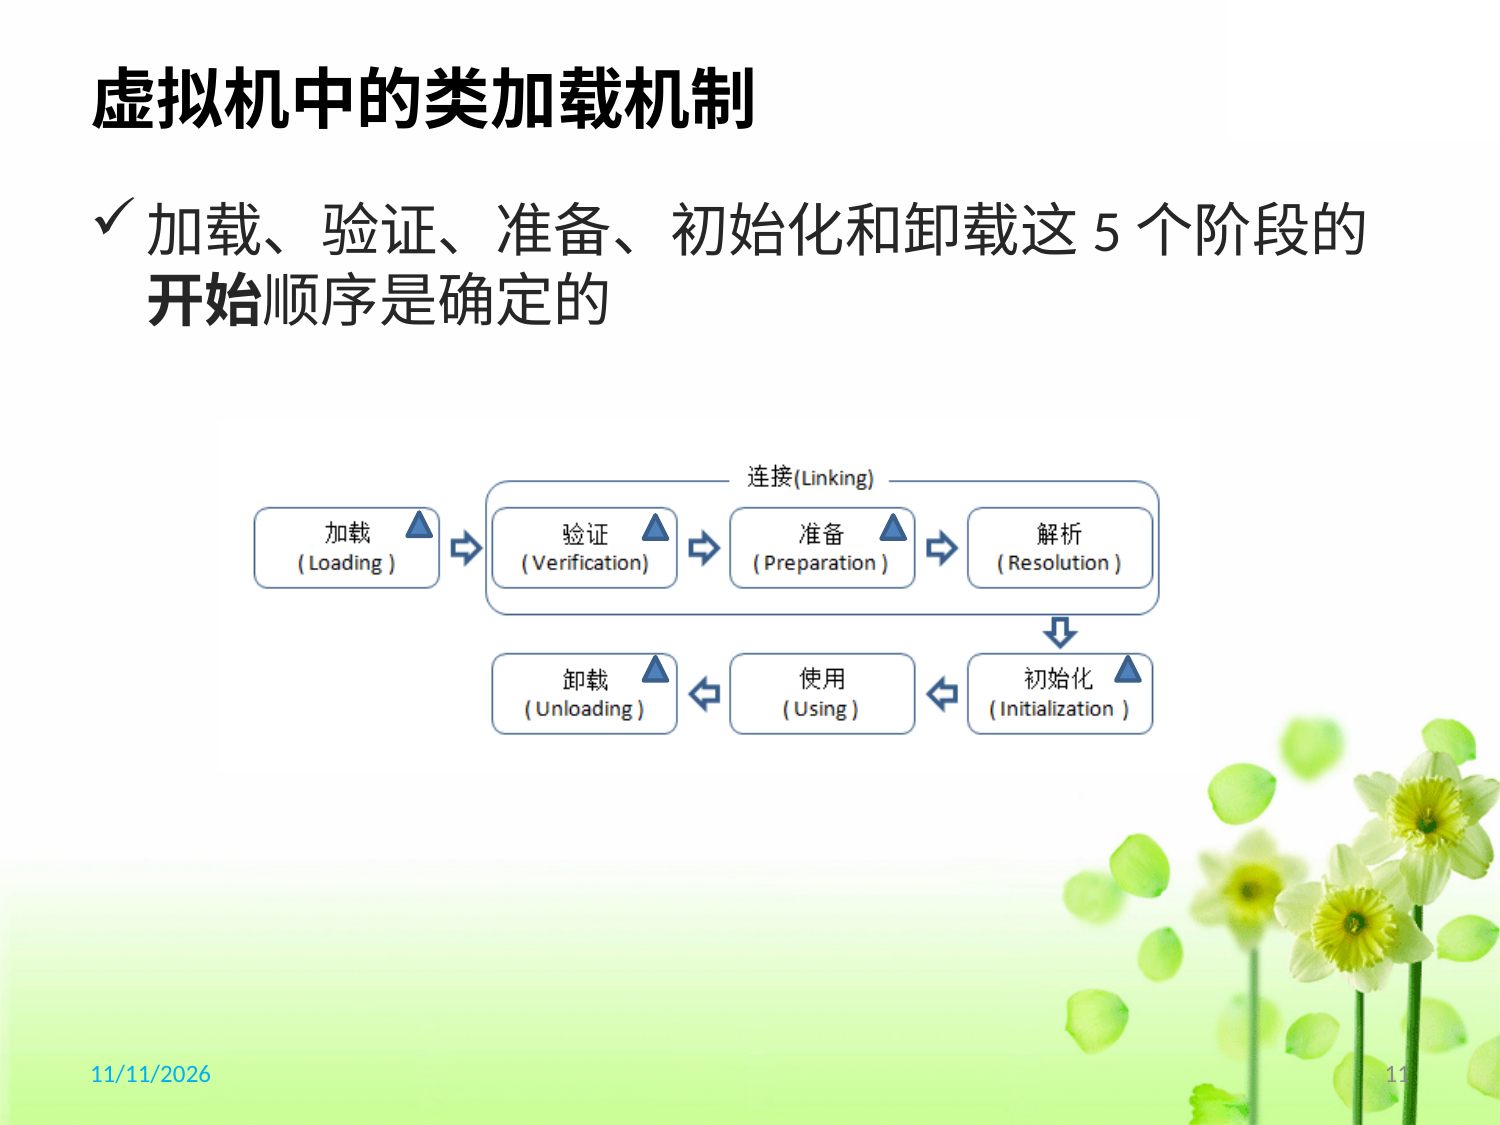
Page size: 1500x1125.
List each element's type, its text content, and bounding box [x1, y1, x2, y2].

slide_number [75, 1042, 425, 1103]
list 加载、验证、准备、初始化和卸载这5个阶段的开始顺序是确定的 [75, 186, 1425, 1007]
picture [0, 0, 1500, 1125]
slide_number 11 [1074, 1042, 1425, 1103]
title 虚拟机中的类加载机制 [75, 45, 1425, 149]
